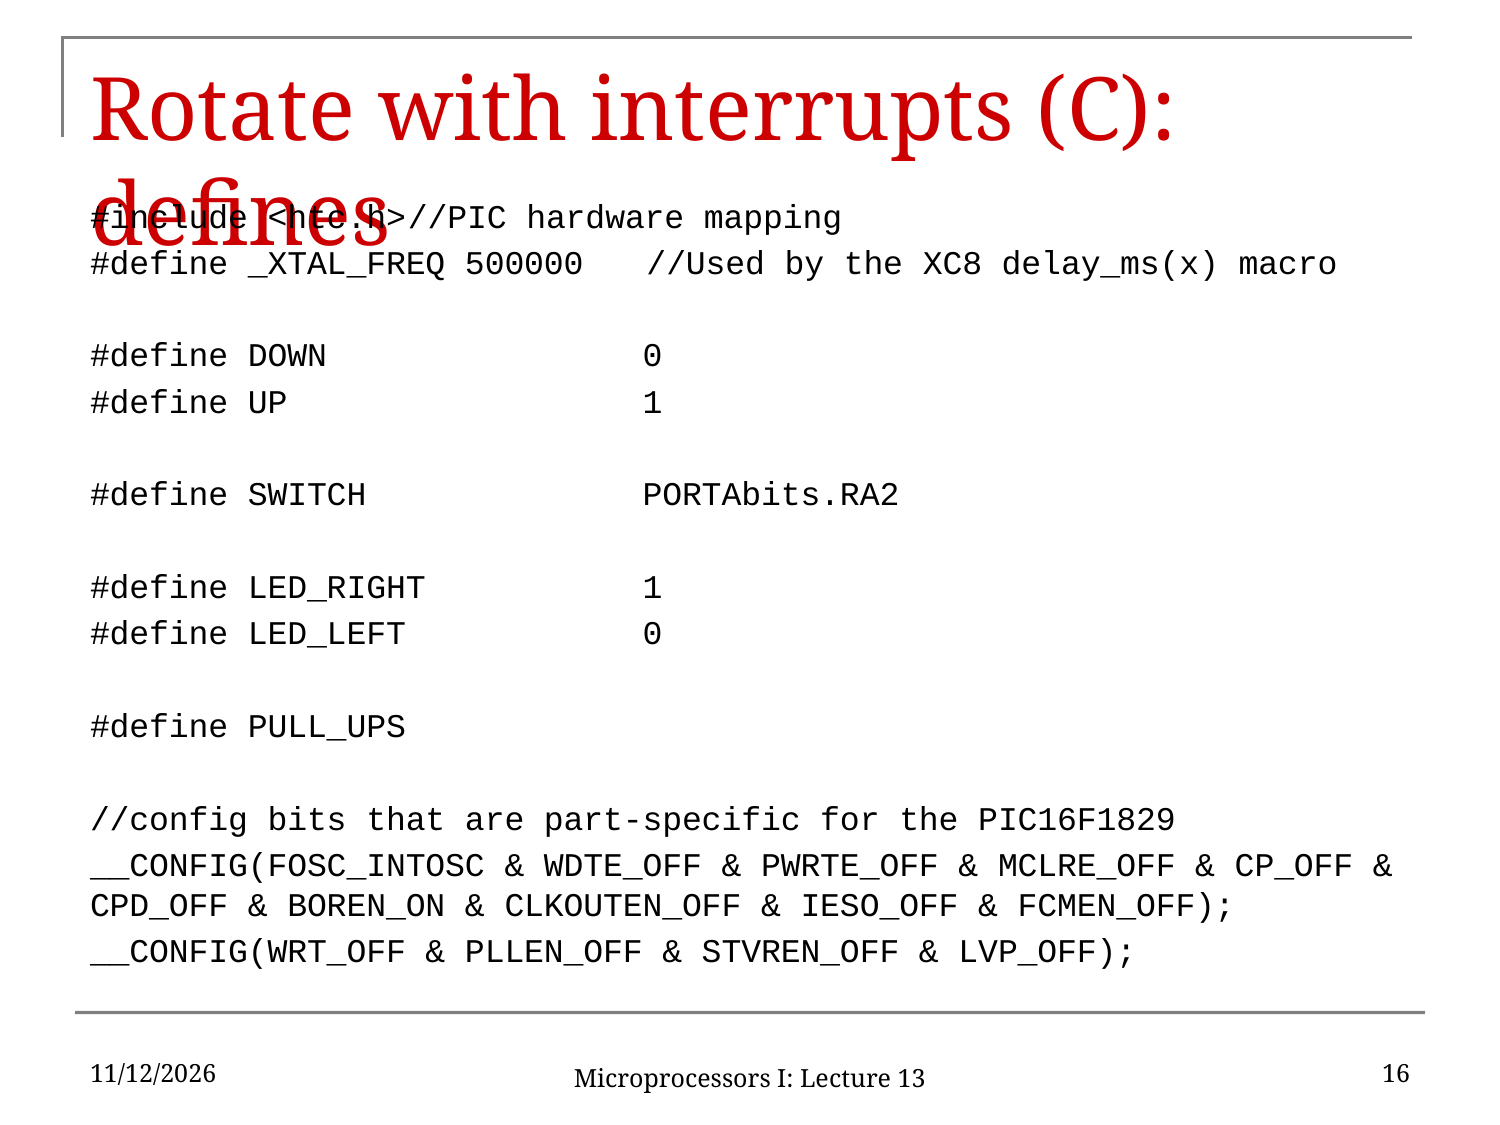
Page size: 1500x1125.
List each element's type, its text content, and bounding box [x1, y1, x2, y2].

title Rotate with interrupts (C): defines [75, 45, 1425, 163]
list #include <htc.h> //PIC hardware mapping #define _XTAL_FREQ 500000 //Used by the XC8 delay_ms(x) macro #define DOWN 0 #define UP 1 #define SWITCH PORTAbits.RA2 #define LED_RIGHT 1 #define LED_LEFT 0 #define PULL_UPS //config bits that are part-specific for the PIC16F1829 __CONFIG(FOSC_INTOSC & WDTE_OFF & PWRTE_OFF & MCLRE_OFF & CP_OFF & CPD_OFF & BOREN_ON & CLKOUTEN_OFF & IESO_OFF & FCMEN_OFF); __CONFIG(WRT_OFF & PLLEN_OFF & STVREN_OFF & LVP_OFF); [75, 187, 1425, 1006]
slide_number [74, 1023, 426, 1100]
footer Microprocessors I: Lecture 13 [512, 1024, 988, 1101]
slide_number 16 [1074, 1023, 1426, 1100]
